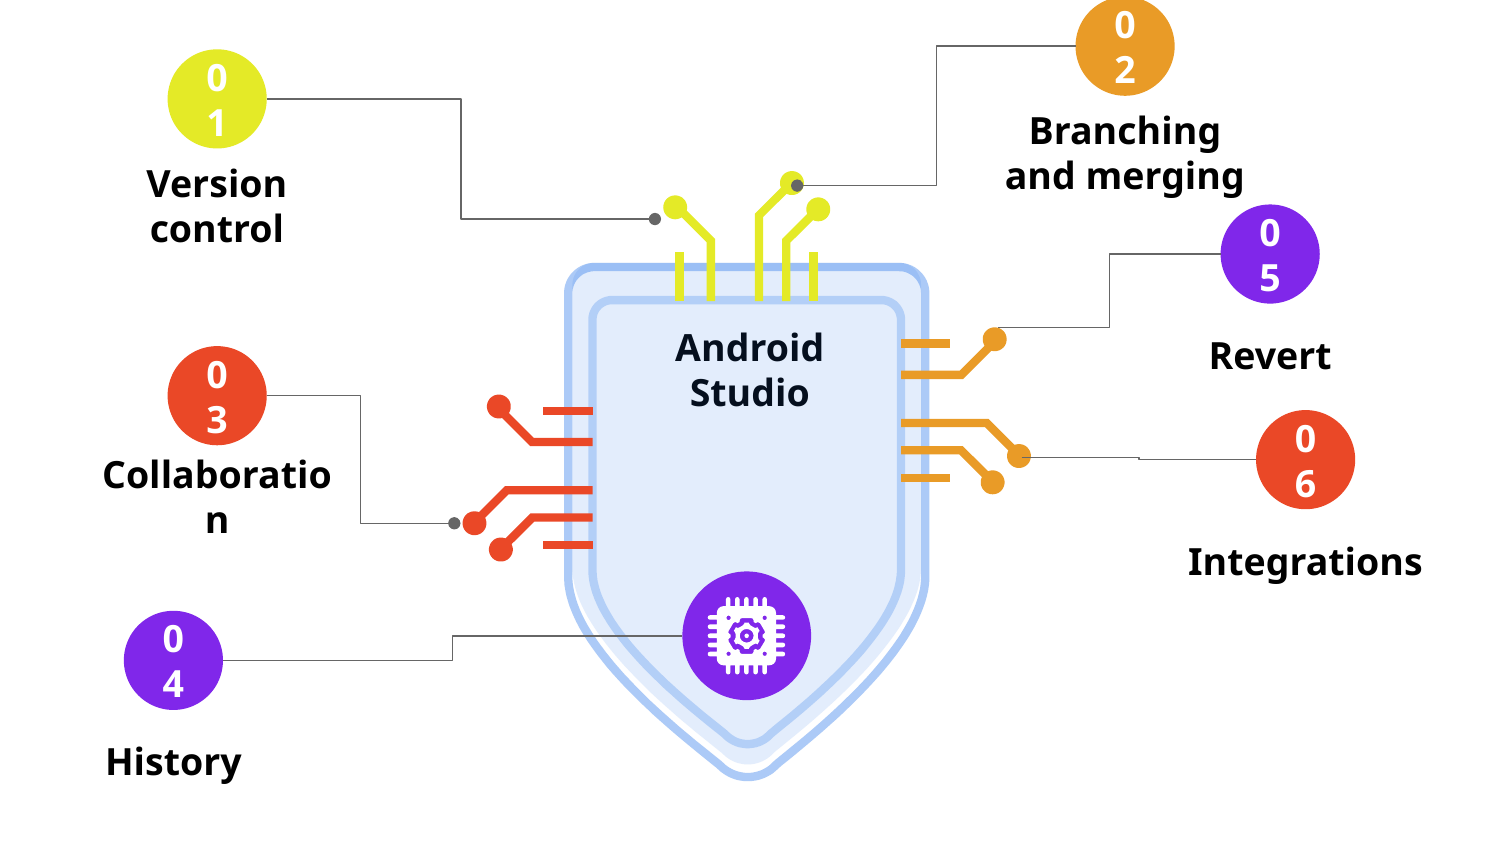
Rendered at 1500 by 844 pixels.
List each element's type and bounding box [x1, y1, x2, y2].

text_box [453, 170, 1032, 782]
text_box [266, 98, 656, 220]
text_box [997, 253, 1221, 328]
text_box [30, 610, 316, 789]
text_box [74, 345, 360, 524]
text_box [796, 45, 1076, 186]
text_box [266, 395, 455, 524]
text_box [1163, 409, 1449, 588]
text_box [74, 48, 360, 334]
text_box [1127, 204, 1413, 382]
text_box [222, 635, 683, 661]
text_box [982, 0, 1268, 281]
